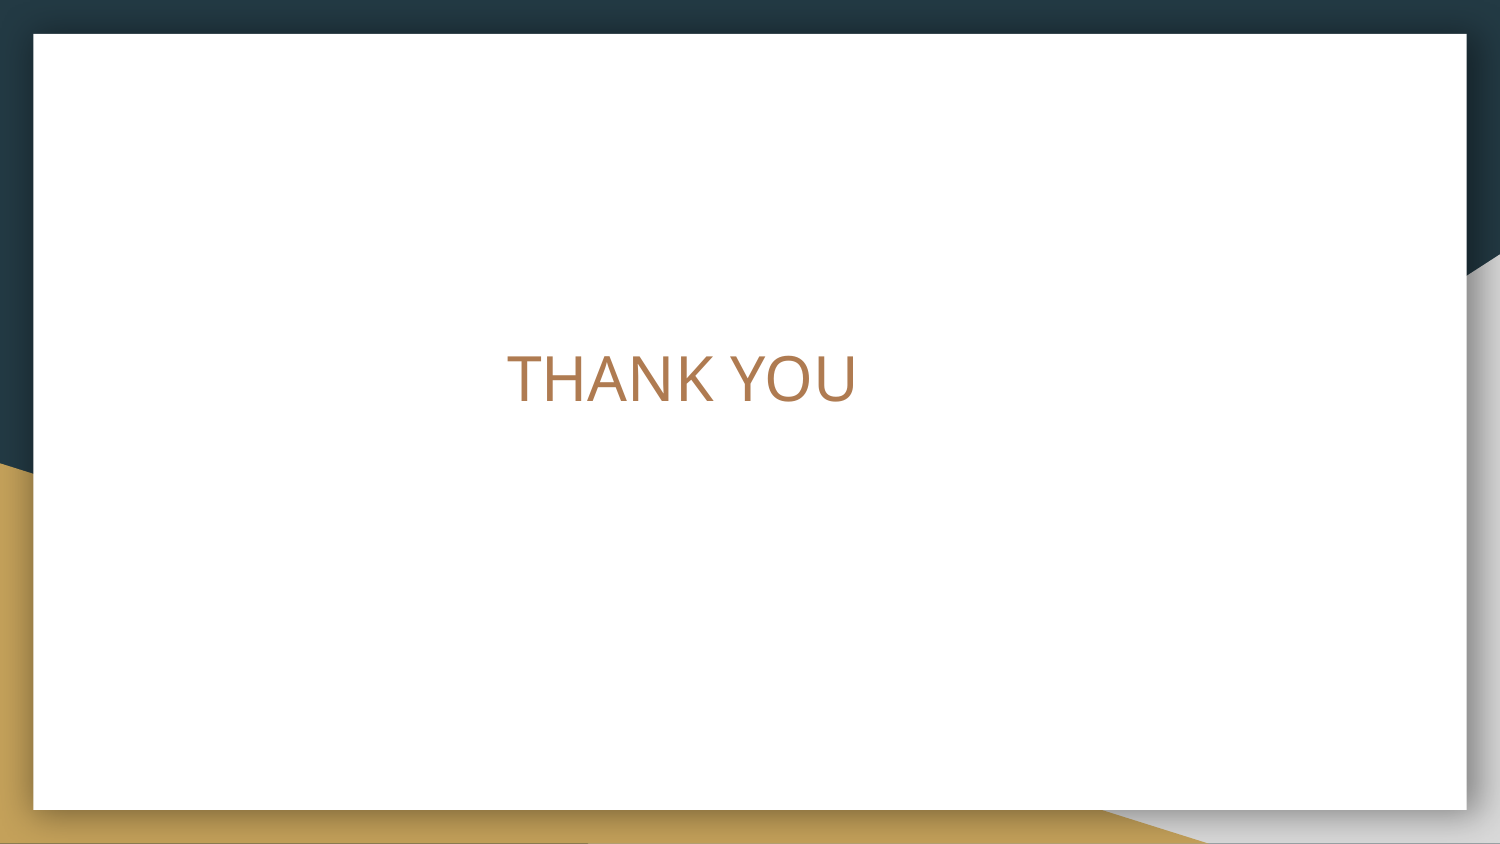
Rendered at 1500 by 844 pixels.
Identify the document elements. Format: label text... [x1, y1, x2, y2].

title THANK YOU [492, 323, 1376, 481]
